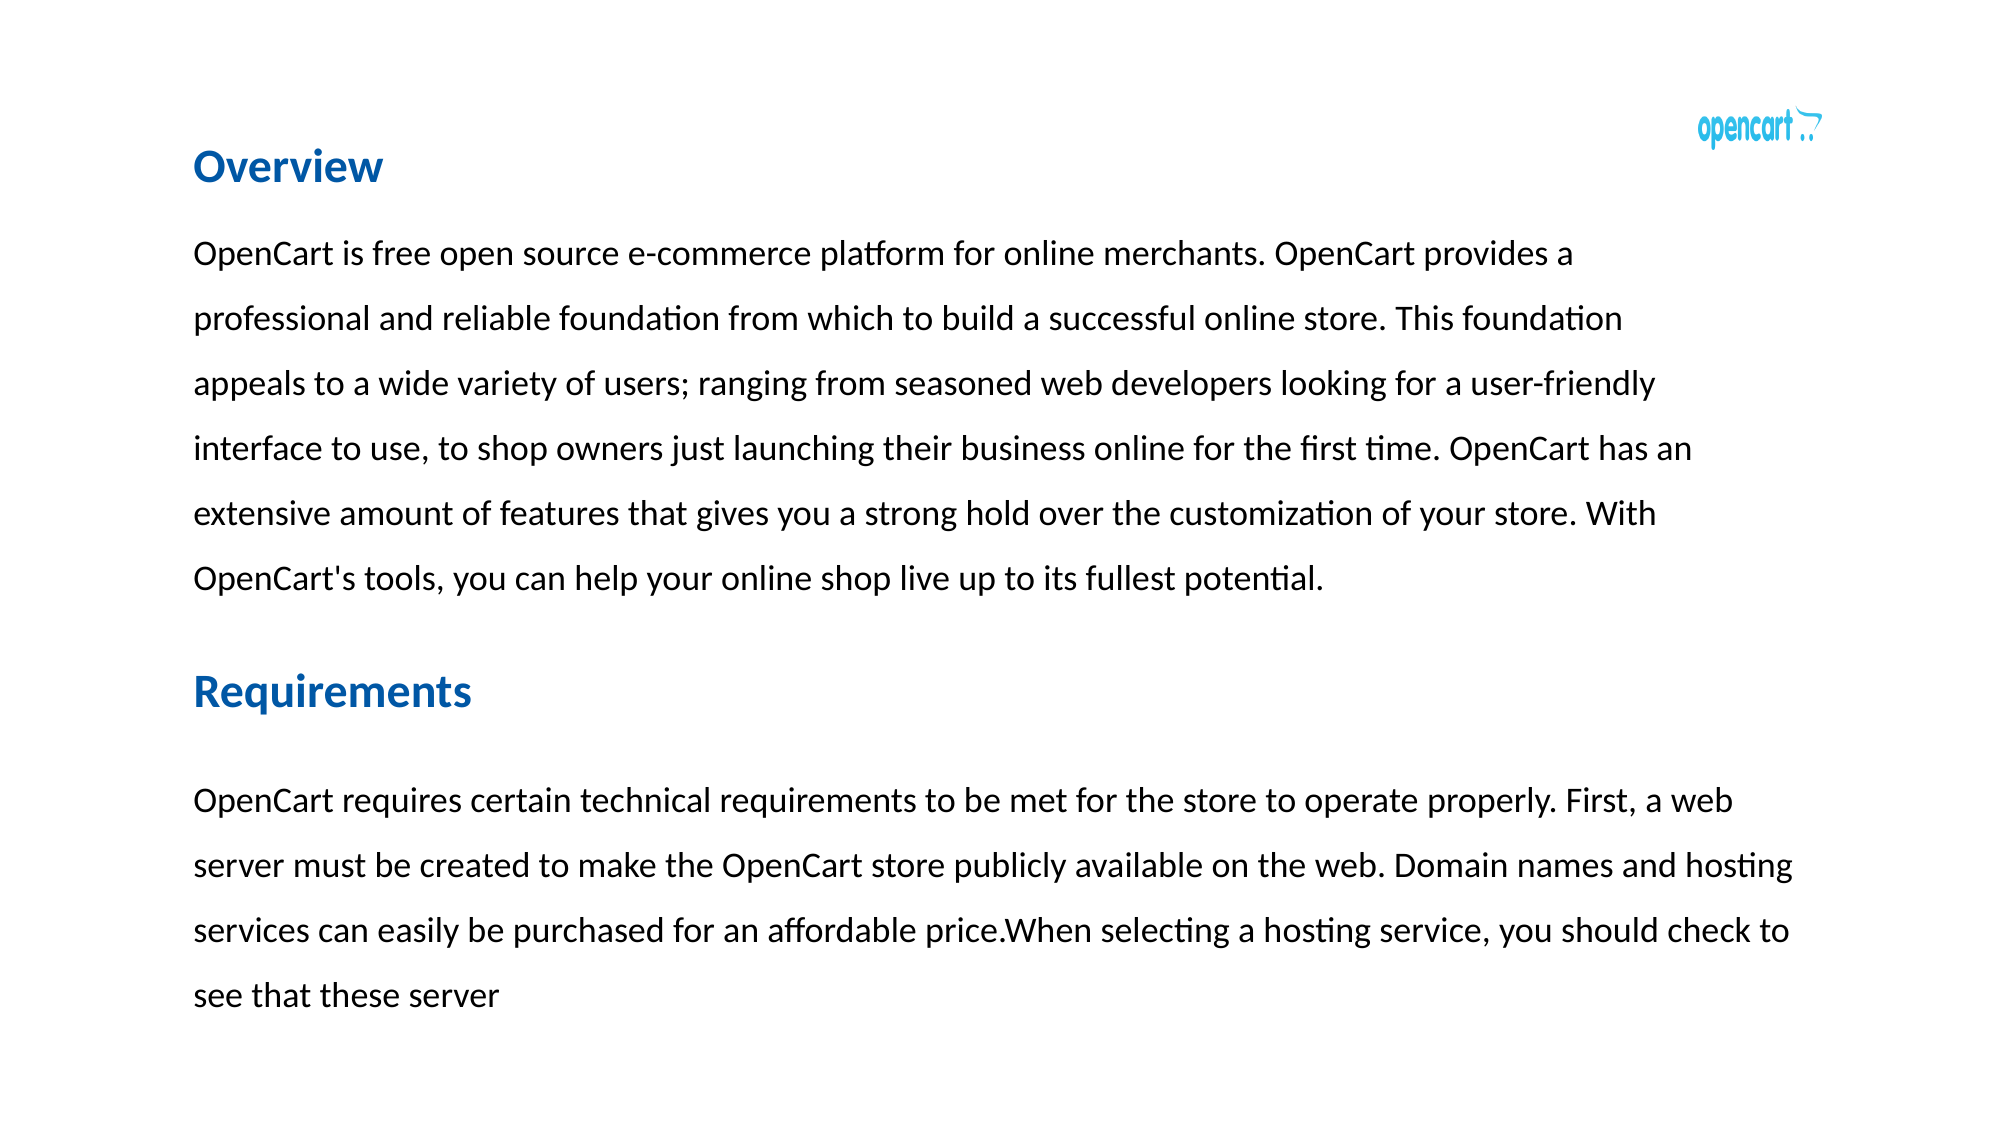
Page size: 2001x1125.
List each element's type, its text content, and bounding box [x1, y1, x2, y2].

text_box OpenCart is free open source e-commerce platform for online merchants. OpenCart provides a professional and reliable foundation from which to build a successful online store. This foundation appeals to a wide variety of users; ranging from seasoned web developers looking for a user-friendly interface to use, to shop owners just launching their business online for the first time. OpenCart has an extensive amount of features that gives you a strong hold over the customization of your store. With OpenCart's tools, you can help your online shop live up to its fullest potential. [178, 200, 1743, 605]
text_box OpenCart requires certain technical requirements to be met for the store to operate properly. First, a web server must be created to make the OpenCart store publicly available on the web. Domain names and hosting services can easily be purchased for an affordable price.When selecting a hosting service, you should check to see that these server [178, 747, 1822, 1022]
text_box Requirements [178, 652, 1115, 725]
text_box Overview [178, 127, 416, 200]
picture [1698, 105, 1822, 150]
